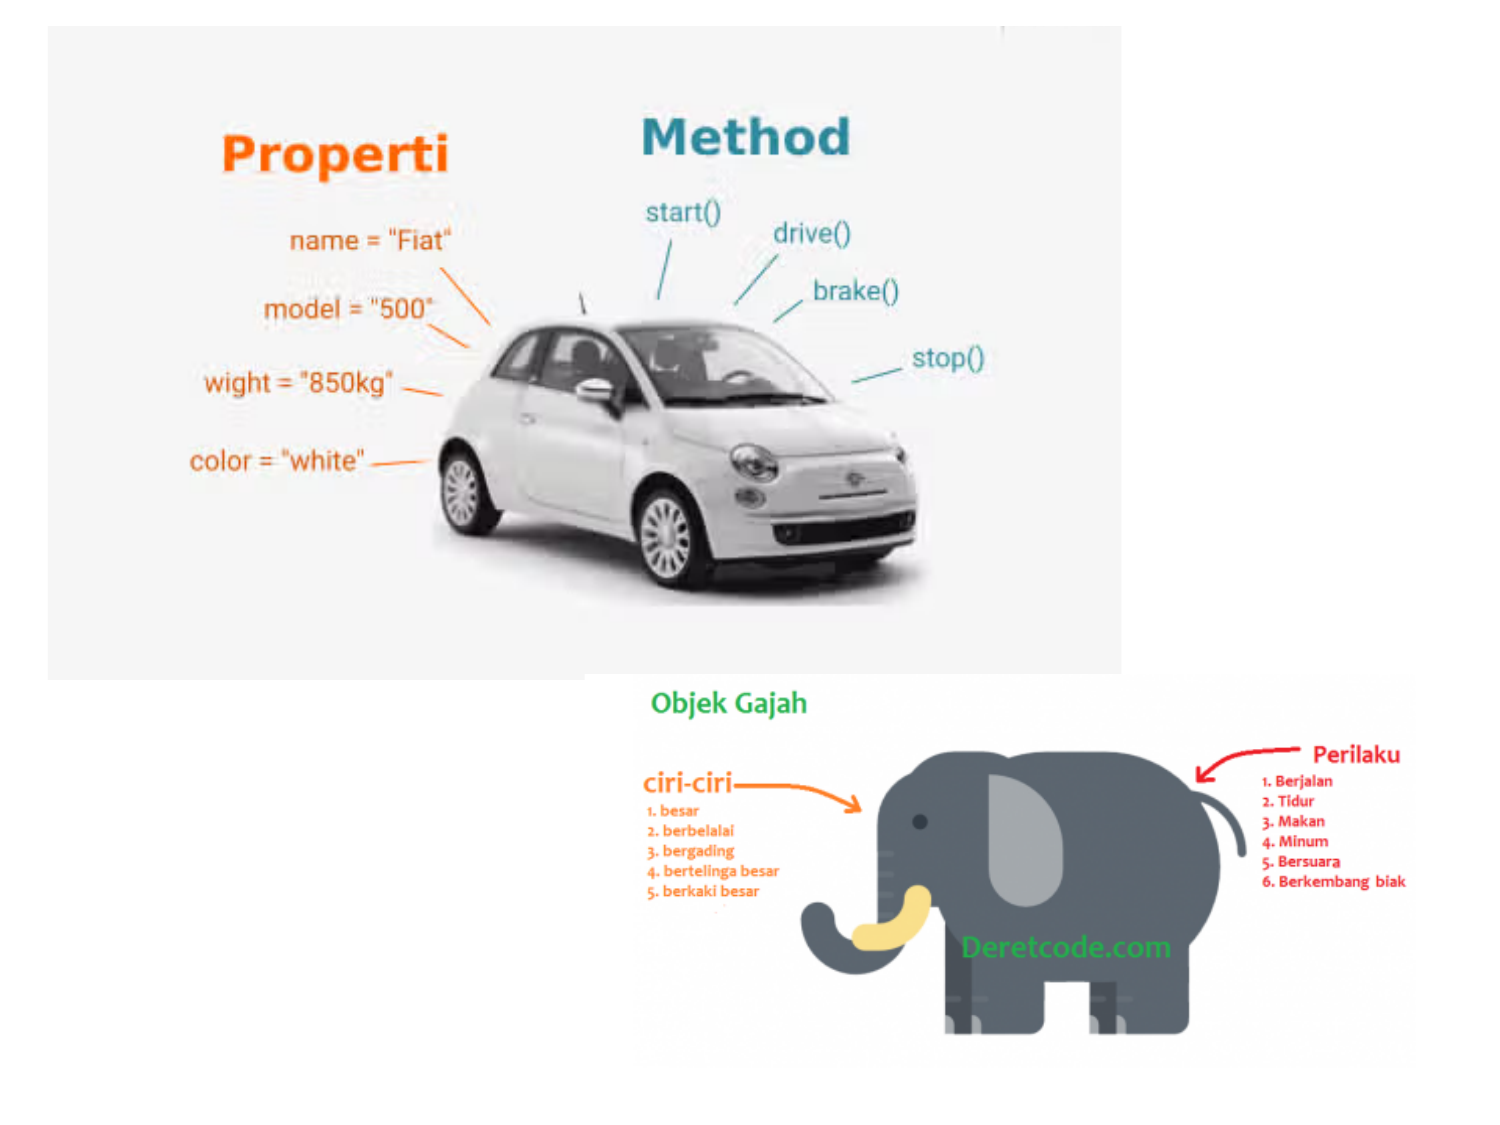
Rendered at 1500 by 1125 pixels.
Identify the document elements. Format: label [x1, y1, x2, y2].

picture [47, 26, 1466, 1075]
